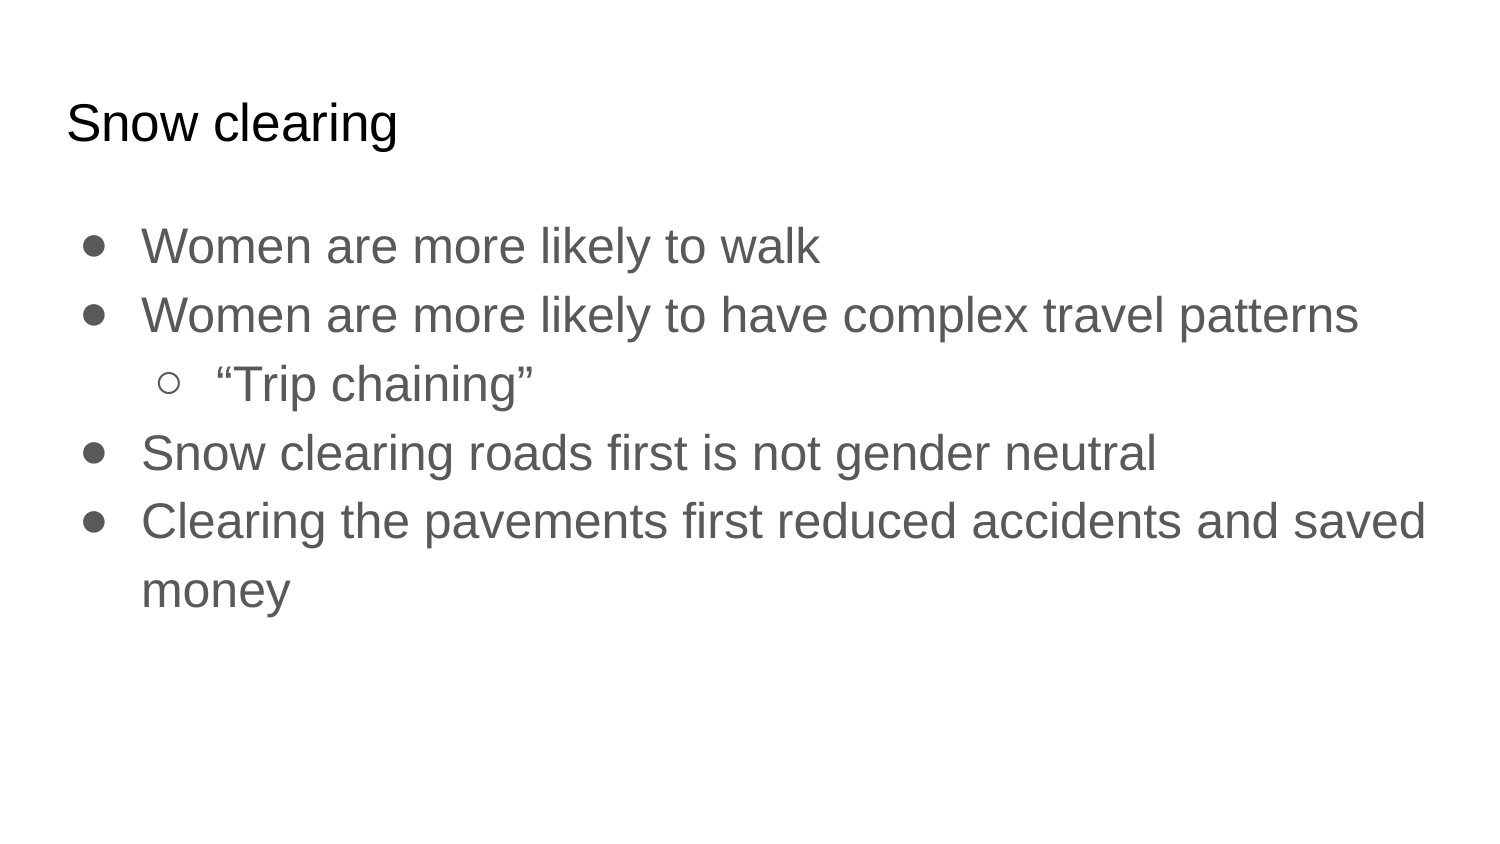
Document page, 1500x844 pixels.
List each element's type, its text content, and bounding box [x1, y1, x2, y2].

title Snow clearing [51, 72, 1449, 167]
list Women are more likely to walk Women are more likely to have complex travel patterns “Trip chaining” Snow clearing roads first is not gender neutral Clearing the pavements first reduced accidents and saved money [51, 189, 1449, 750]
